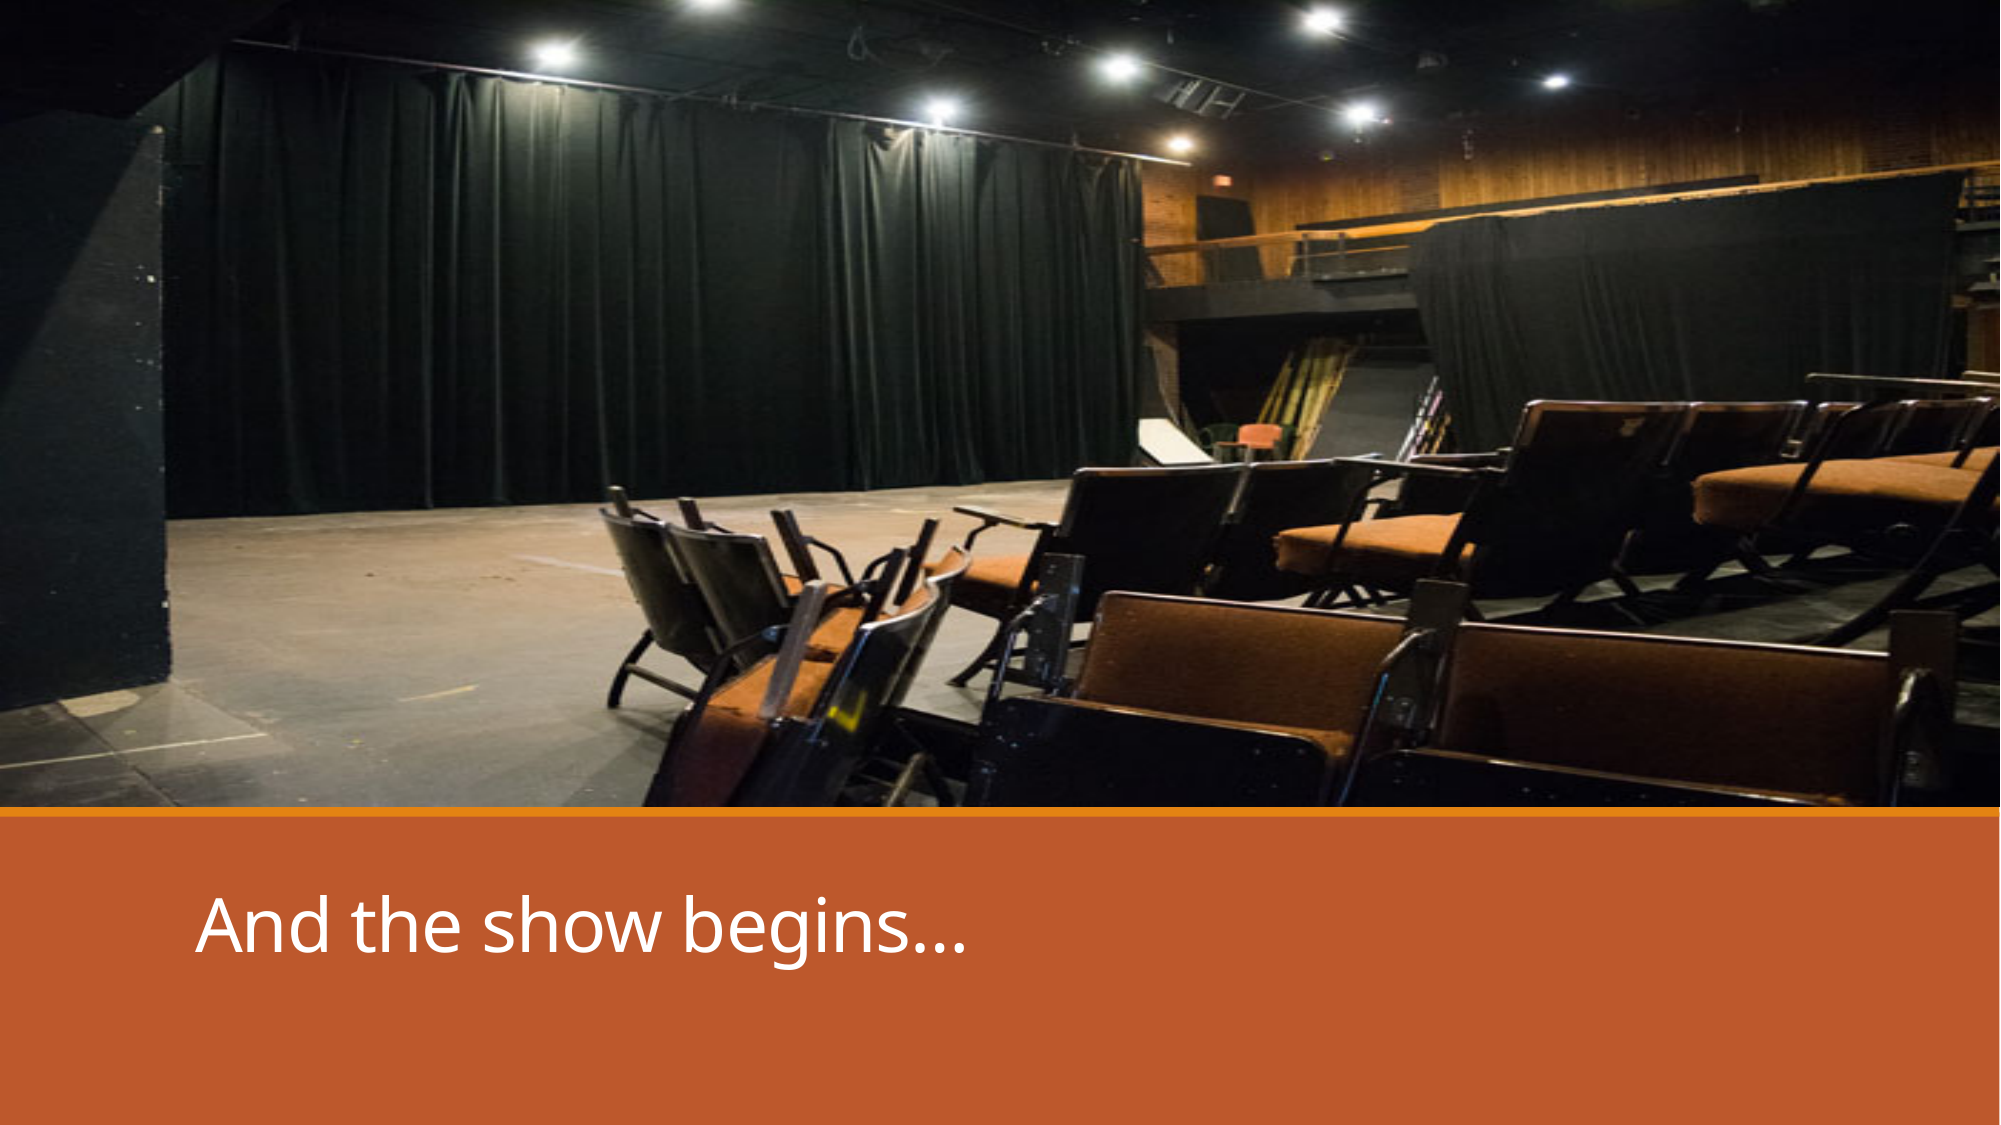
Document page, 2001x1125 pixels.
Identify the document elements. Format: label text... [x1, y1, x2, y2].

title And the show begins… [180, 832, 1839, 968]
picture [0, 0, 2000, 807]
